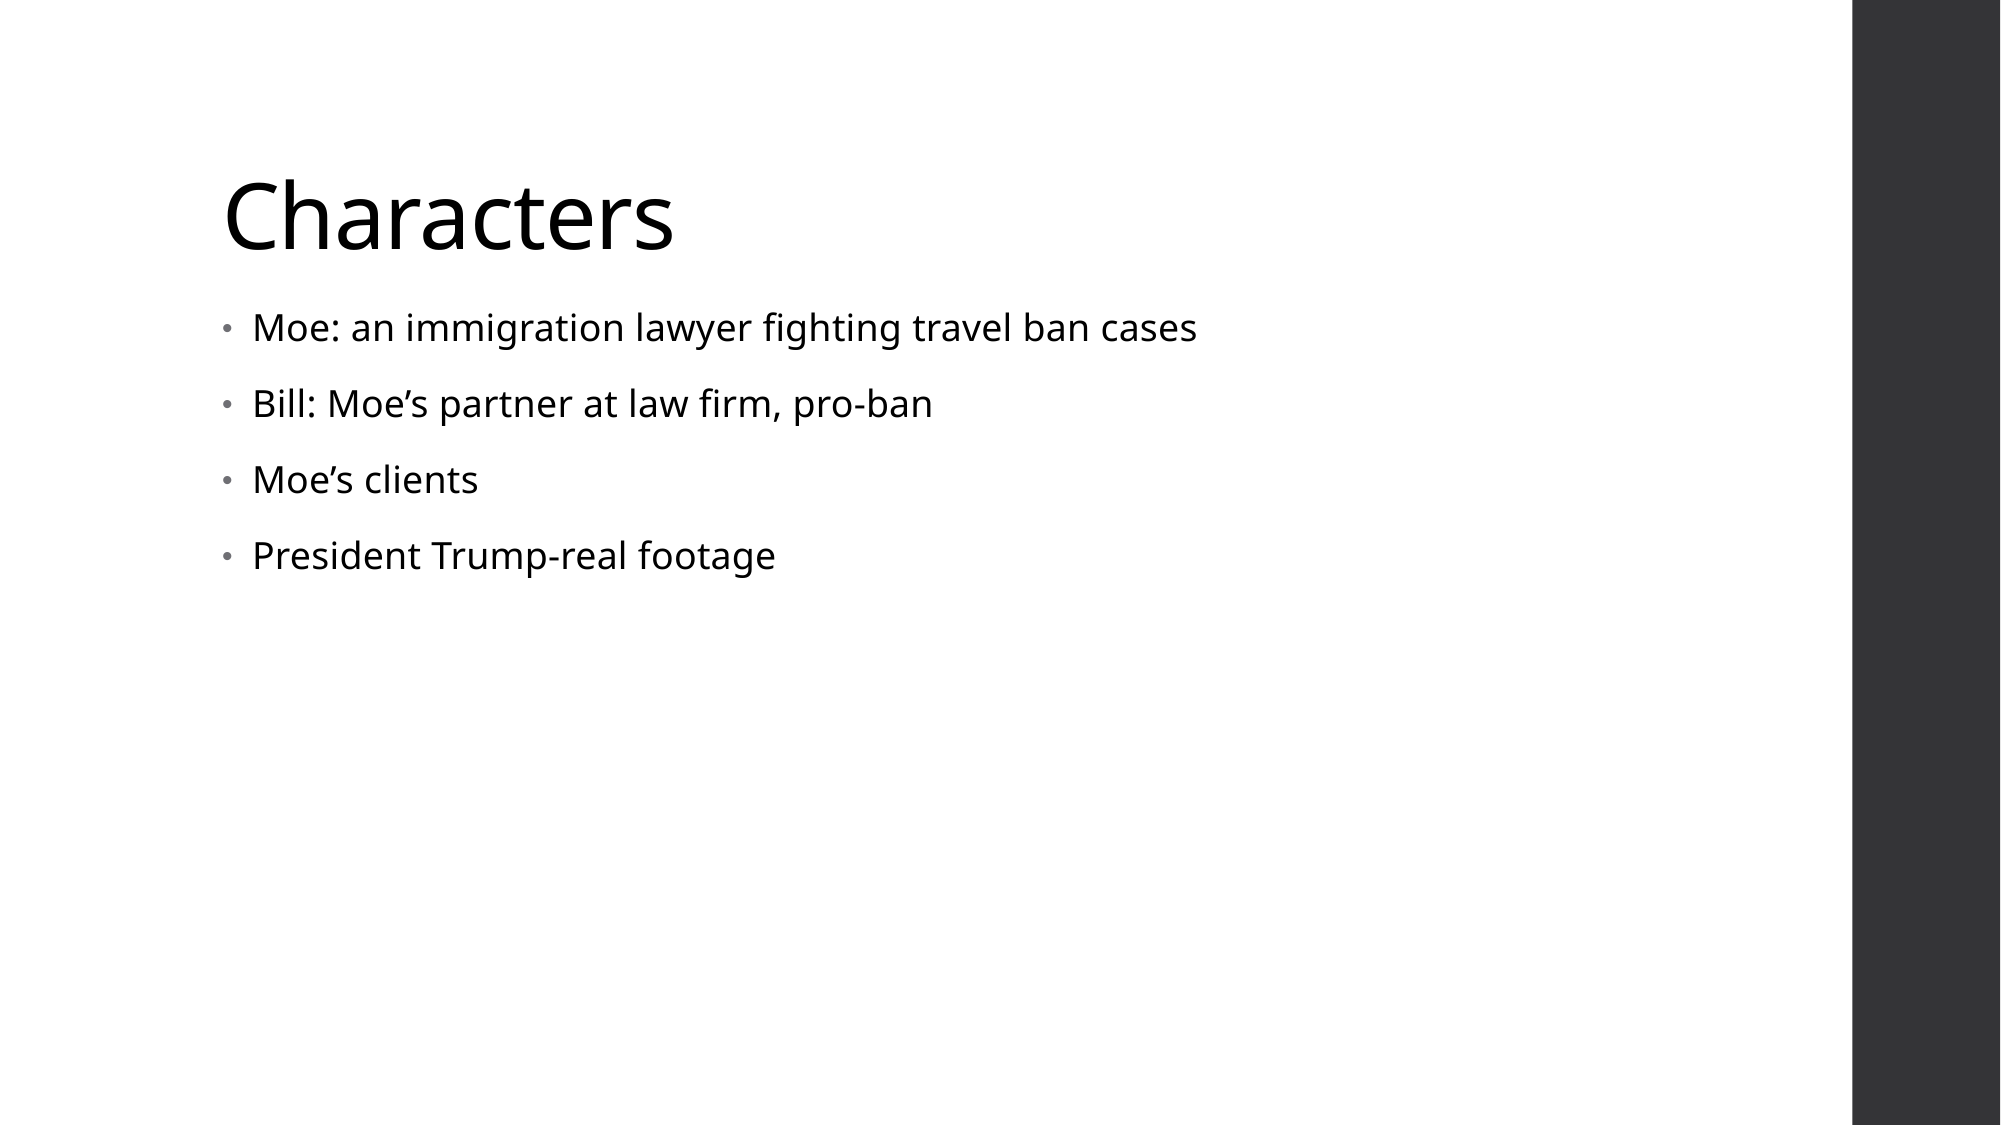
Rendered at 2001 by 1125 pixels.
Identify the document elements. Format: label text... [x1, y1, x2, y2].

title Characters [206, 60, 1797, 278]
list Moe: an immigration lawyer fighting travel ban cases Bill: Moe’s partner at law firm, pro-ban Moe’s clients President Trump-real footage [206, 299, 1617, 1014]
